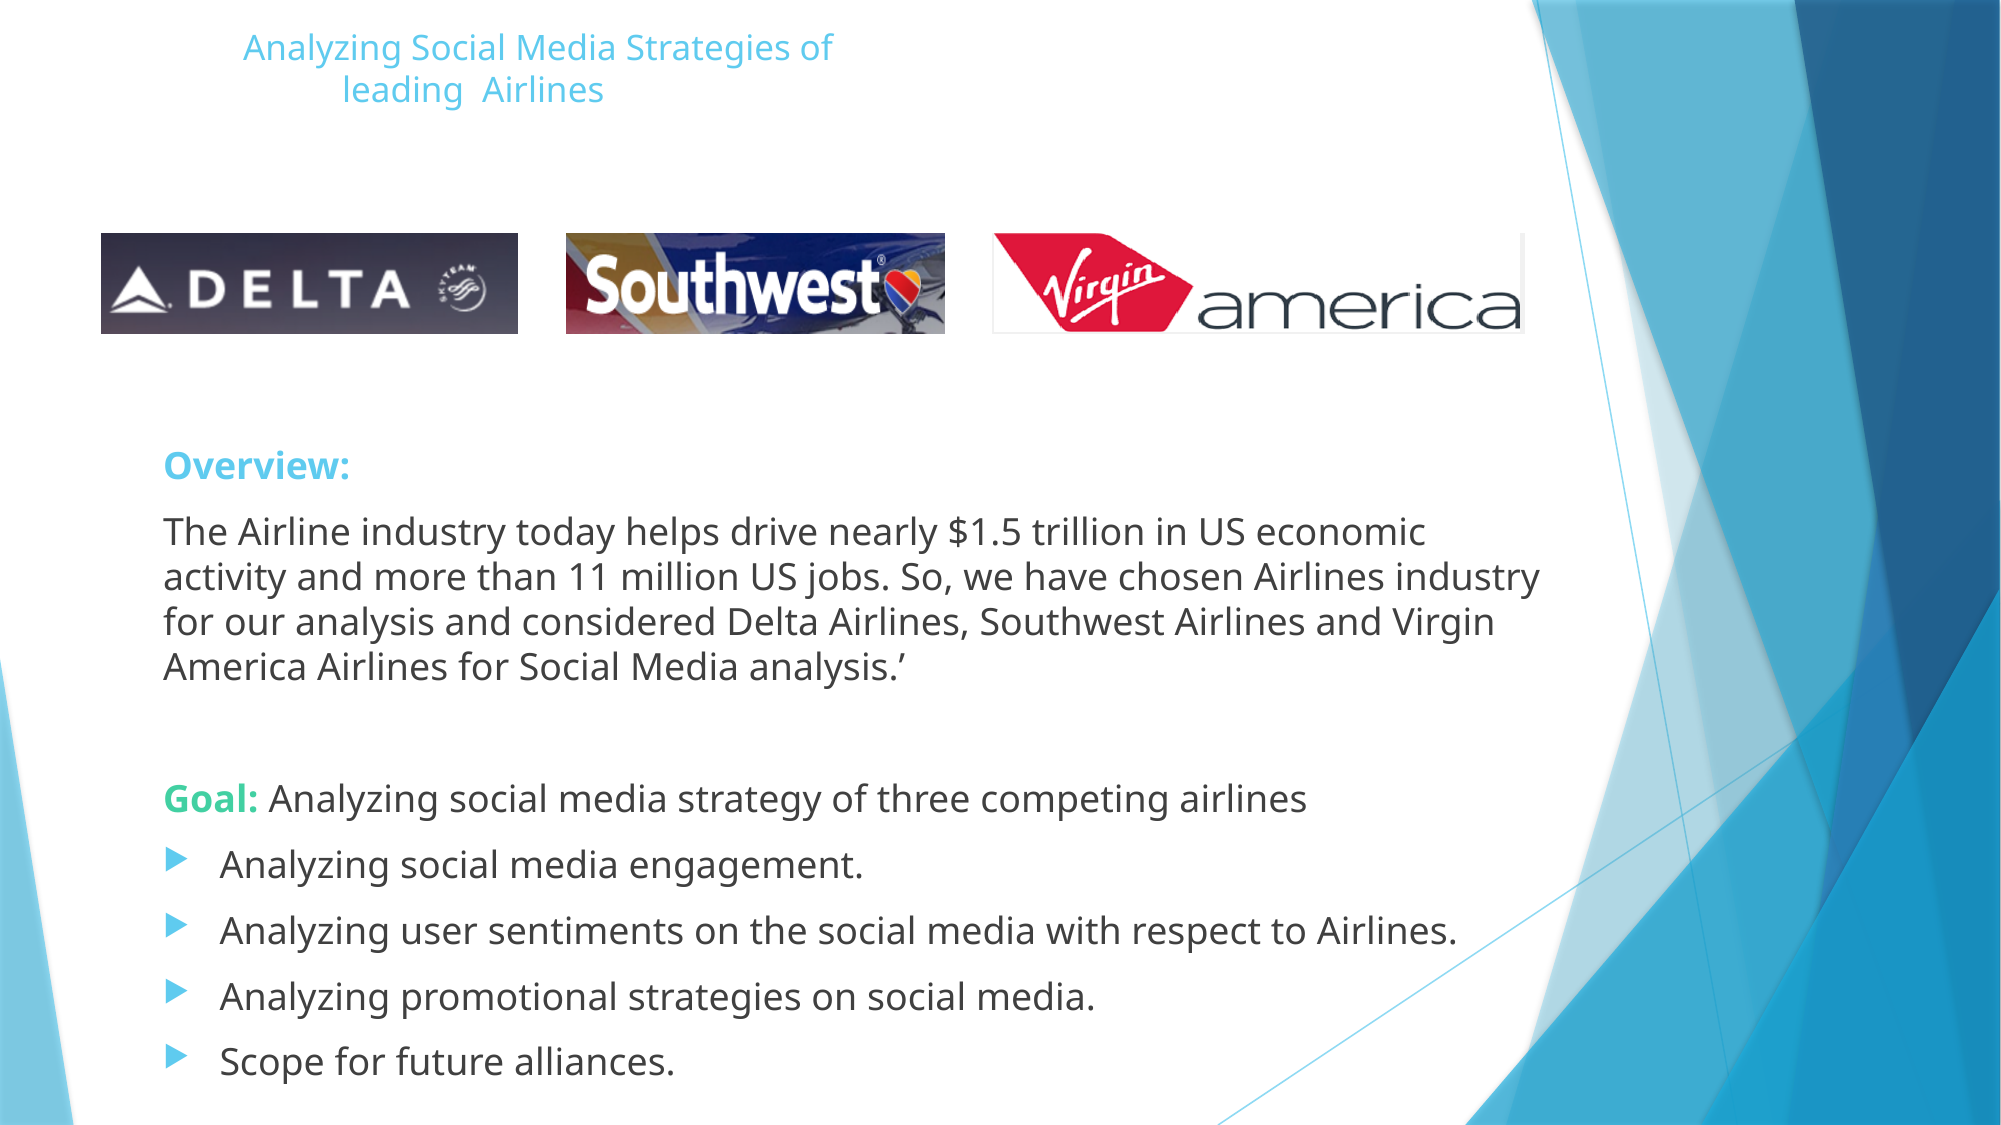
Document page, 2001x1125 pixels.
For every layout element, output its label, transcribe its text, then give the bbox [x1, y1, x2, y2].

picture [565, 232, 945, 334]
title Analyzing Social Media Strategies of leading Airlines [228, 17, 1804, 195]
list Overview: The Airline industry today helps drive nearly $1.5 trillion in US economic activity and more than 11 million US jobs. So, we have chosen Airlines industry for our analysis and considered Delta Airlines, Southwest Airlines and Virgin America Airlines for Social Media analysis.’ Goal: Analyzing social media strategy of three competing airlines Analyzing social media engagement. Analyzing user sentiments on the social media with respect to Airlines. Analyzing promotional strategies on social media. Scope for future alliances. [148, 171, 1559, 1102]
picture [101, 232, 518, 334]
picture [992, 232, 1525, 334]
